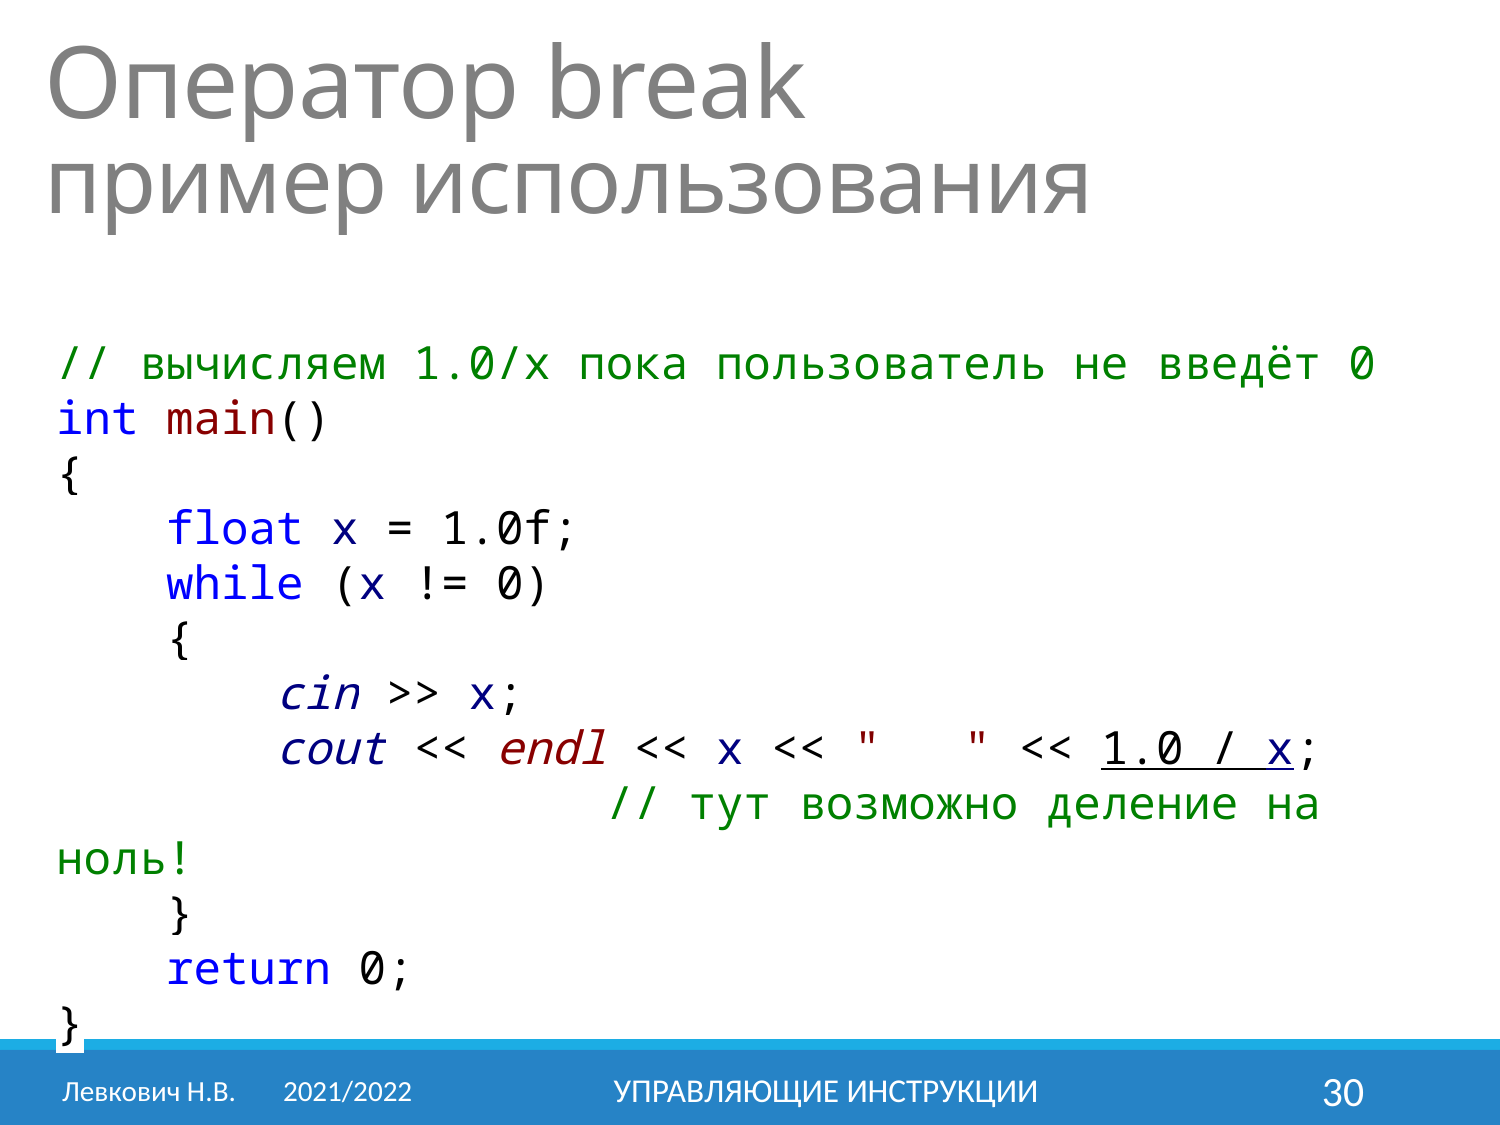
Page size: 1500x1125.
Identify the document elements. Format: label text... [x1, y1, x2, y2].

footer Управляющие инструкции [453, 1059, 1199, 1120]
text_box Оператор break пример использования [29, 2, 1459, 268]
slide_number 30 [1218, 1059, 1380, 1120]
text_box // вычисляем 1.0/x пока пользователь не введёт 0 int main() { float x = 1.0f; while (x != 0) { cin >> x; cout << endl << x << " " << 1.0 / x; // тут возможно деление на ноль! } return 0; } [41, 326, 1406, 1056]
slide_number Левкович Н.В. 2021/2022 [47, 1059, 440, 1120]
